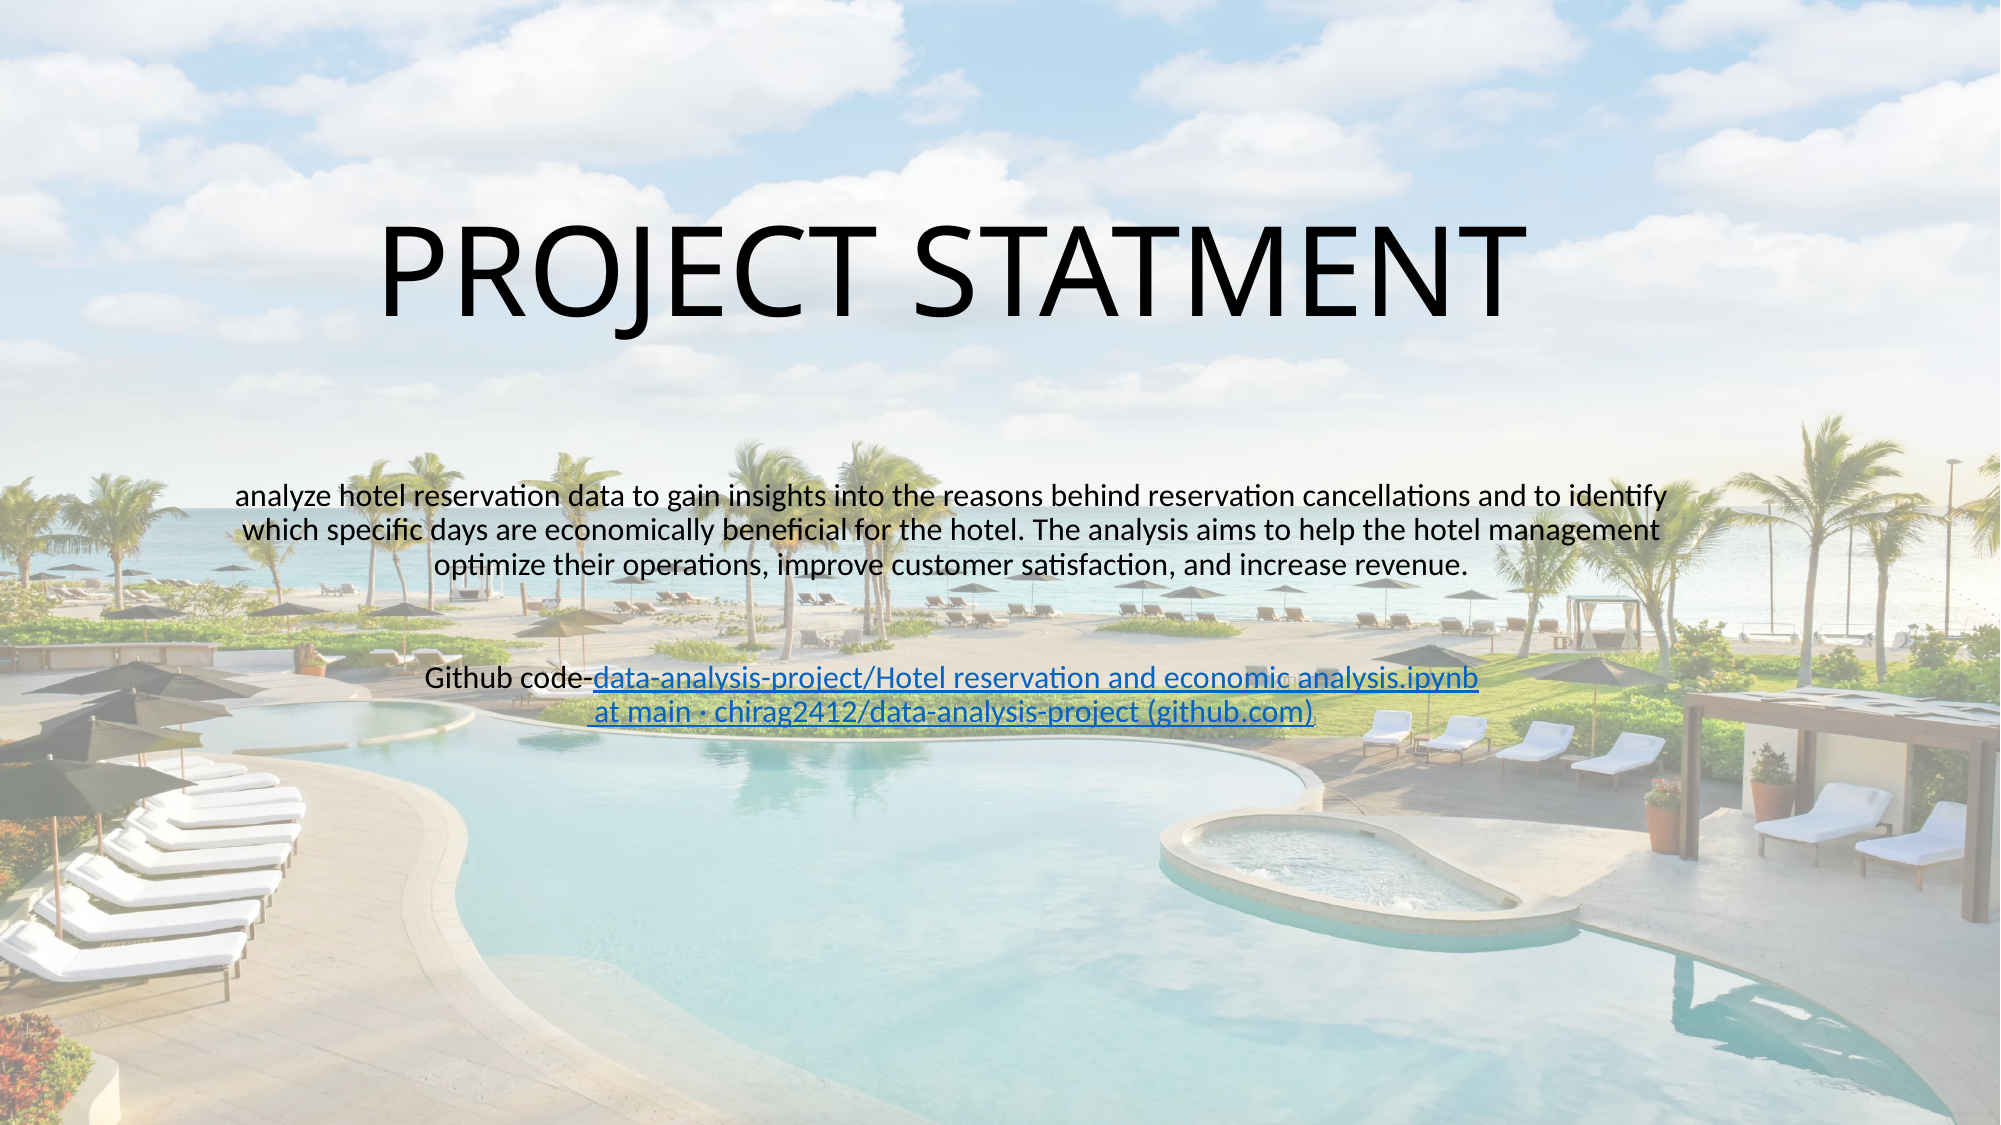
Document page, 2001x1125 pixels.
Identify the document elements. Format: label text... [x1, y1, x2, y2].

subtitle analyze hotel reservation data to gain insights into the reasons behind reservation cancellations and to identify which specific days are economically beneficial for the hotel. The analysis aims to help the hotel management optimize their operations, improve customer satisfaction, and increase revenue. Github code-data-analysis-project/Hotel reservation and economic analysis.ipynb at main · chirag2412/data-analysis-project (github.com)) [201, 470, 1702, 743]
title PROJECT STATMENT [201, 0, 1702, 351]
